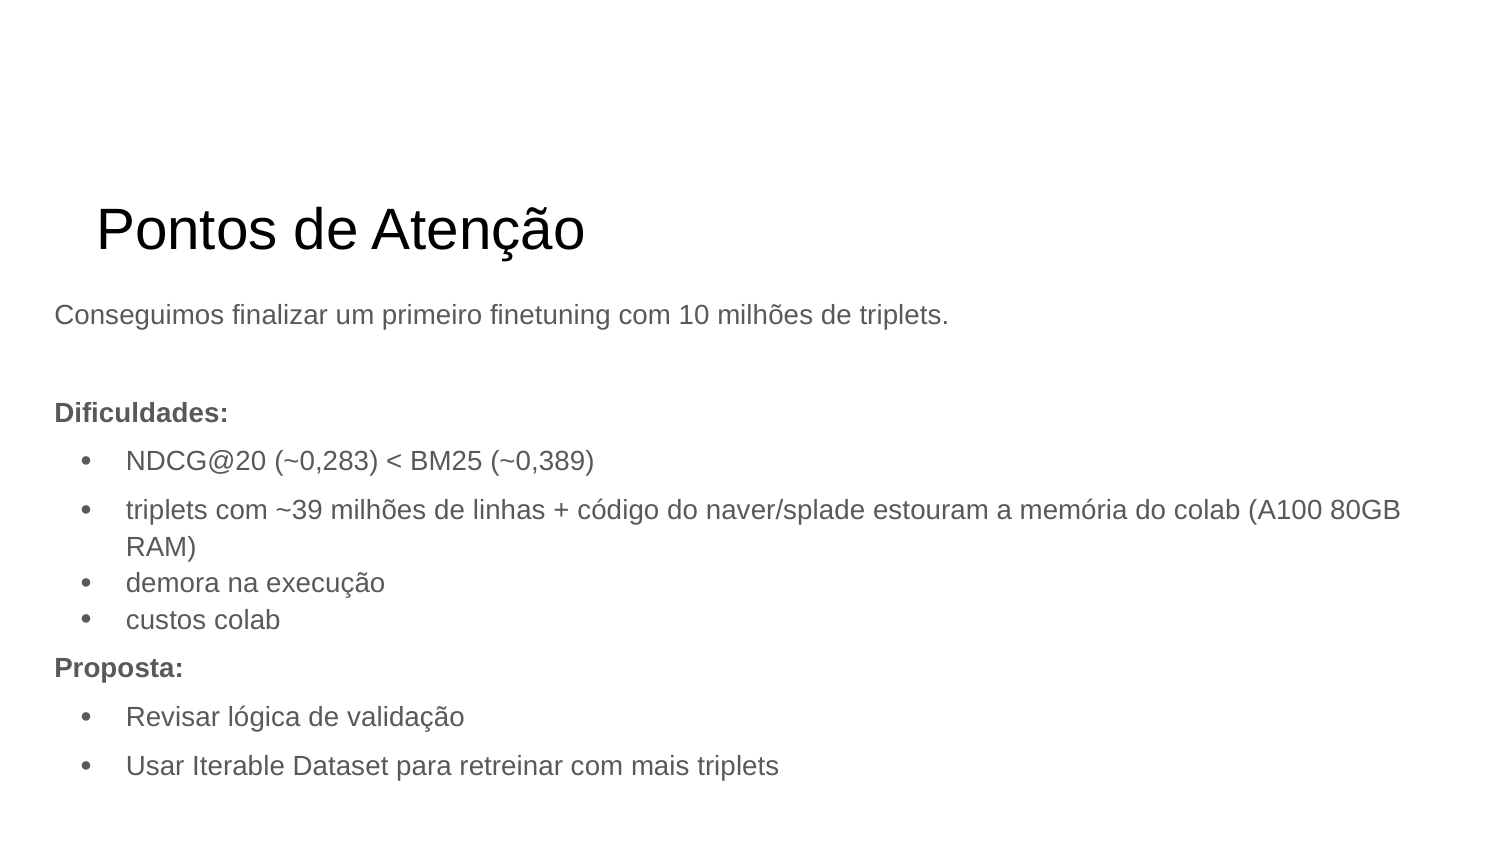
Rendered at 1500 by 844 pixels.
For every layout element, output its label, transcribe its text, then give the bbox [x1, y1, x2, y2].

title Pontos de Atenção [85, 89, 1356, 267]
list Conseguimos finalizar um primeiro finetuning com 10 milhões de triplets. Dificuldades: NDCG@20 (~0,283) < BM25 (~0,389) triplets com ~39 milhões de linhas + código do naver/splade estouram a memória do colab (A100 80GB RAM) demora na execução custos colab Proposta: Revisar lógica de validação Usar Iterable Dataset para retreinar com mais triplets [43, 287, 1452, 788]
